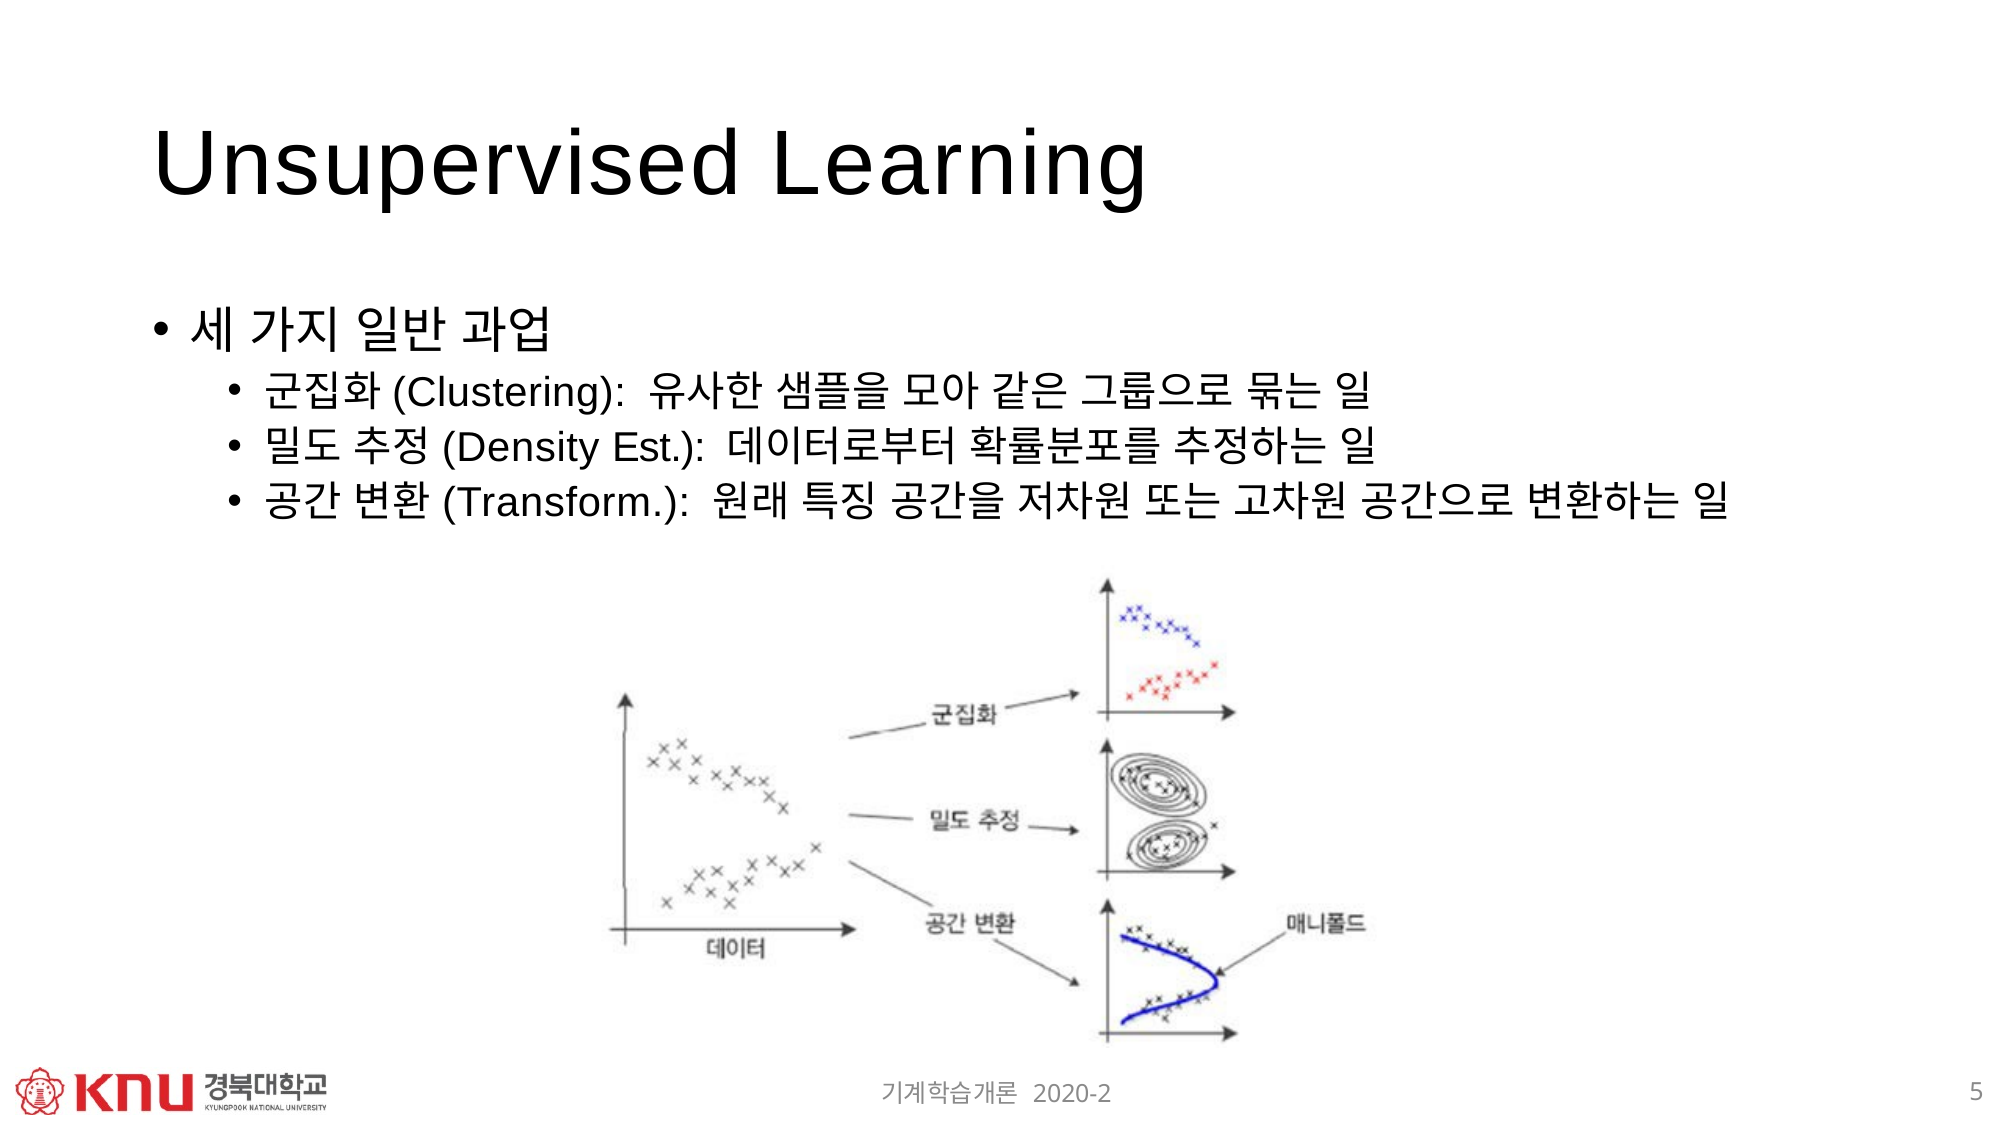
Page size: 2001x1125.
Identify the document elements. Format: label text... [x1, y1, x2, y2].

title Unsupervised Learning [150, 100, 1155, 289]
text_box [601, 565, 1377, 1048]
text_box 5 [1963, 1071, 1990, 1110]
picture [15, 1067, 327, 1115]
text_box 세 가지 일반 과업 군집화(Clustering): 유사한 샘플을 모아 같은 그룹으로 묶는 일 밀도 추정(Density Est.): 데이터로부터 확률분포를 추정하는 일 공간 변환(Transform.): 원래 특징 공간을 저차원 또는 고차원 공간으로 변환하는 일 [150, 289, 1796, 526]
footer 기계학습개론 2020-2 [878, 1073, 1121, 1125]
